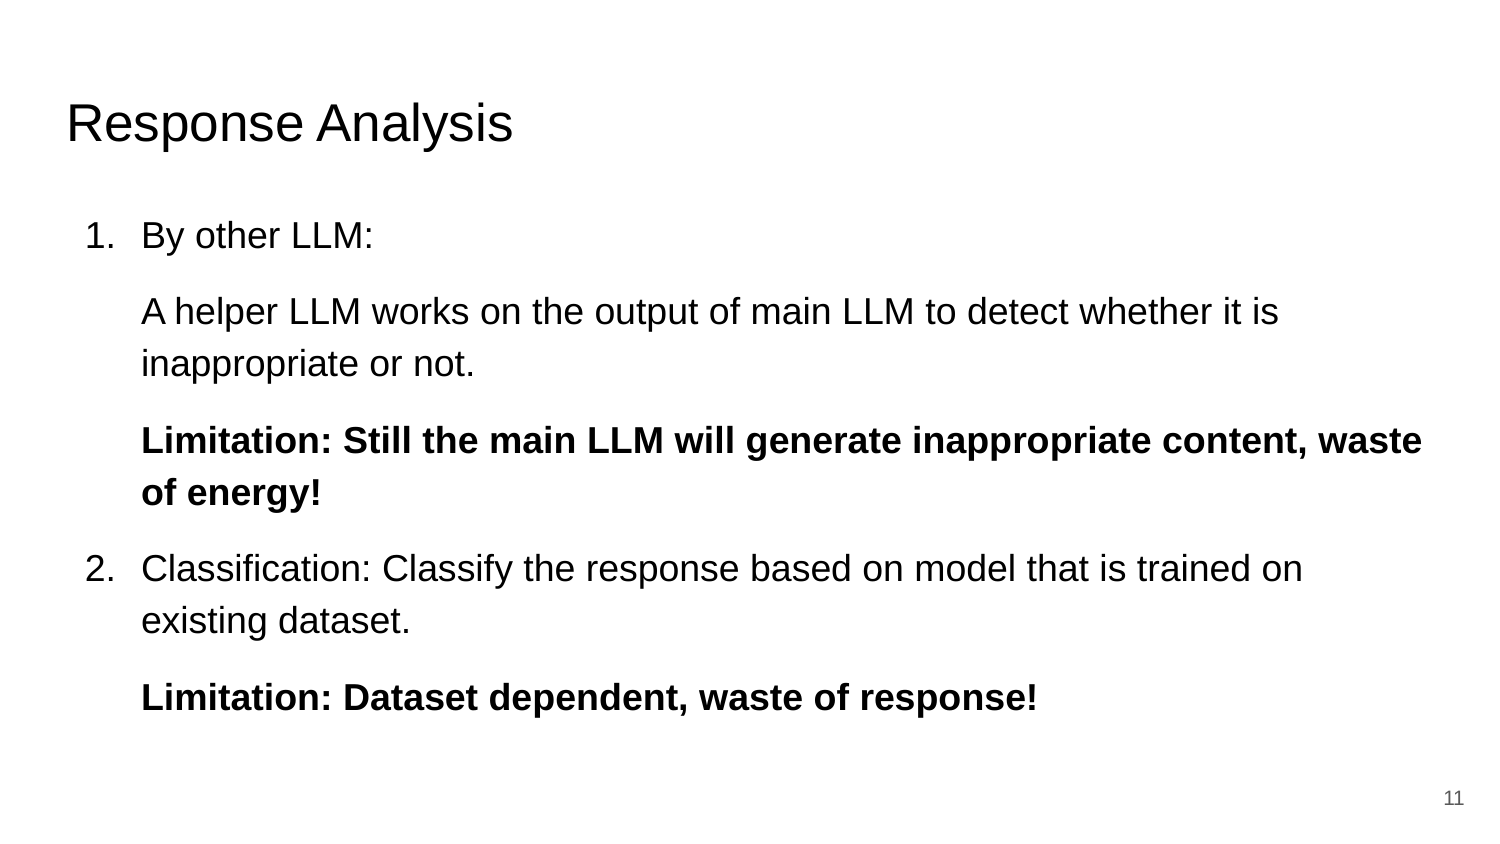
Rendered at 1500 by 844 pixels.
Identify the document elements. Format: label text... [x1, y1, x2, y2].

slide_number ‹#› [1389, 764, 1480, 830]
list By other LLM: A helper LLM works on the output of main LLM to detect whether it is inappropriate or not. Limitation: Still the main LLM will generate inappropriate content, waste of energy! Classification: Classify the response based on model that is trained on existing dataset. Limitation: Dataset dependent, waste of response! [51, 189, 1449, 750]
title Response Analysis [51, 72, 1449, 167]
